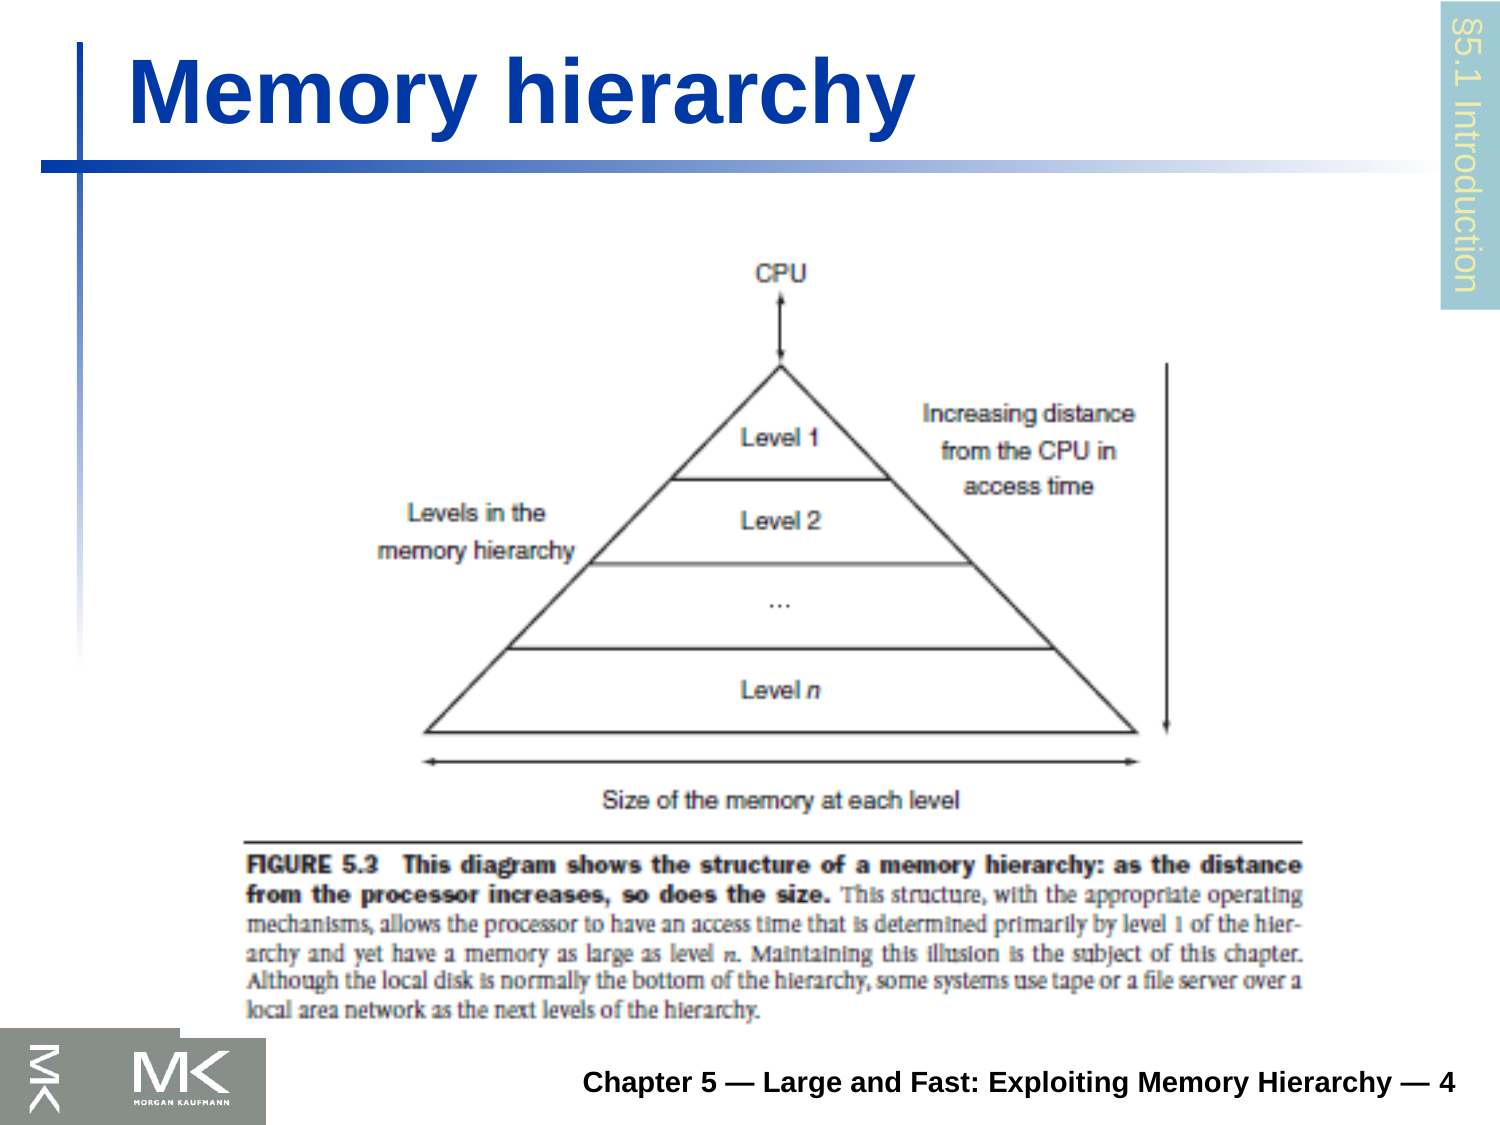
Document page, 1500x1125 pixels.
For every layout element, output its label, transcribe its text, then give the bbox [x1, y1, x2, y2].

title Memory hierarchy [112, 23, 1440, 149]
footer Chapter 5 — Large and Fast: Exploiting Memory Hierarchy — 4 [277, 1046, 1471, 1106]
text_box §5.1 Introduction [1440, 1, 1500, 310]
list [180, 207, 1341, 1038]
picture [0, 1028, 266, 1125]
